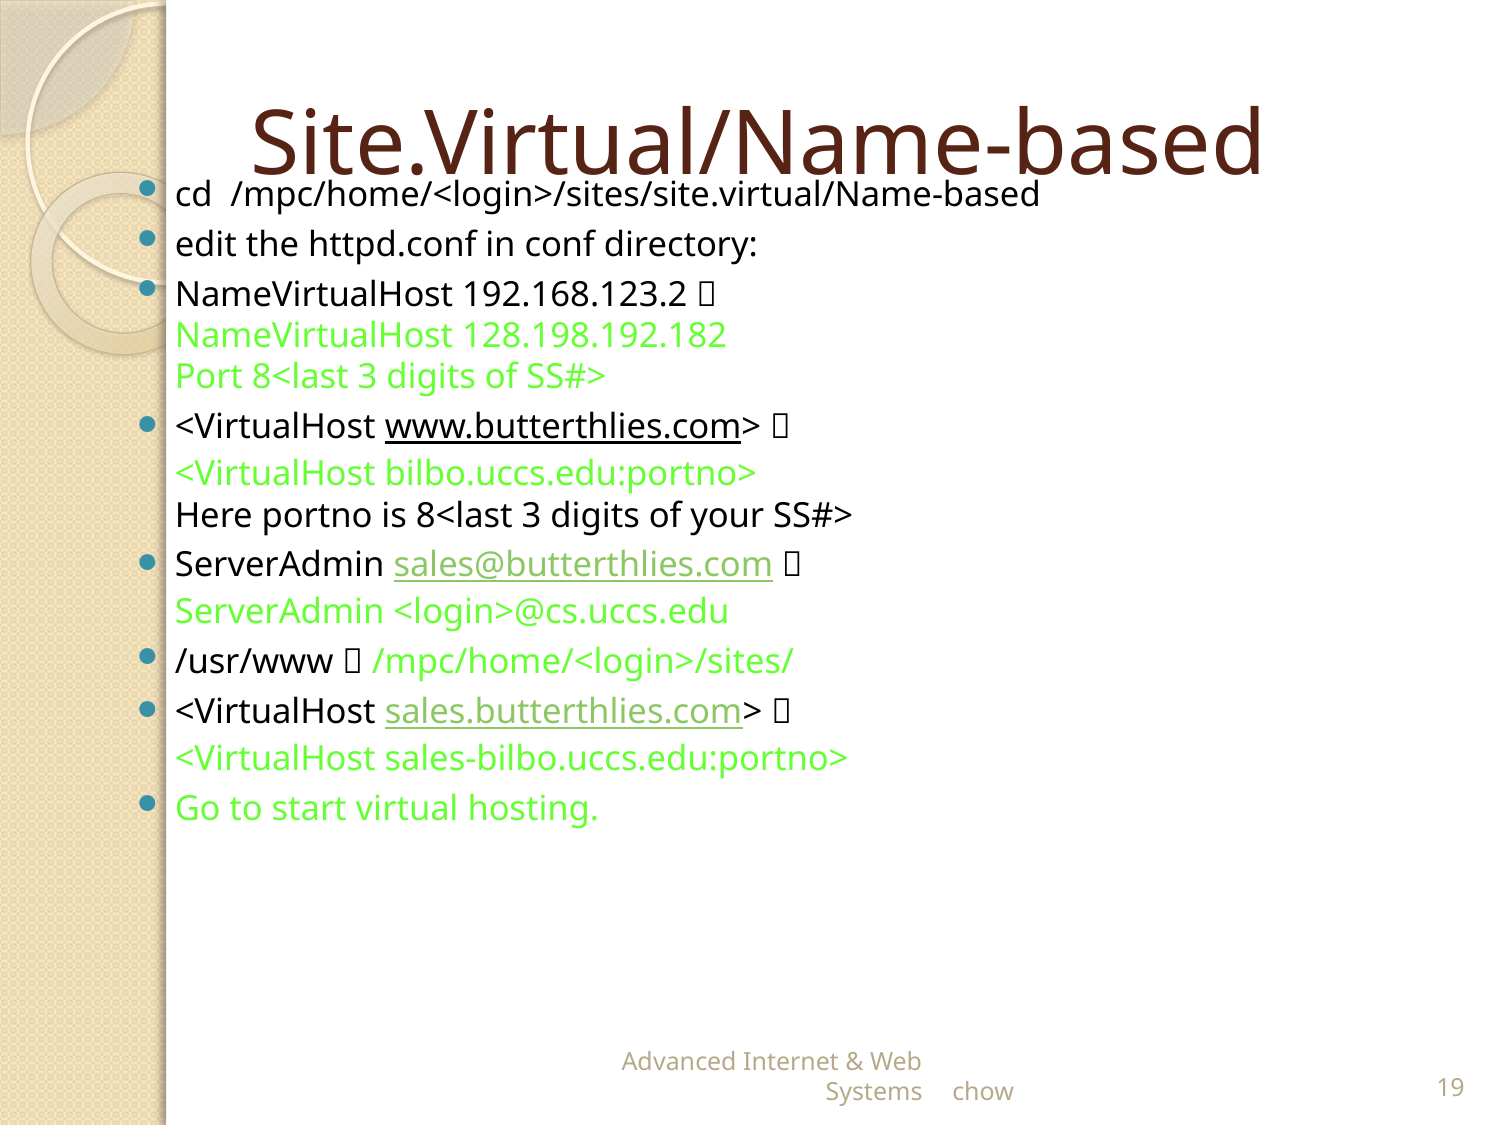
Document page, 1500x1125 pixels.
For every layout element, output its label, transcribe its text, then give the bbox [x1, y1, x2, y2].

list cd /mpc/home/<login>/sites/site.virtual/Name-based edit the httpd.conf in conf directory: NameVirtualHost 192.168.123.2  NameVirtualHost 128.198.192.182 Port 8<last 3 digits of SS#> <VirtualHost www.butterthlies.com>  <VirtualHost bilbo.uccs.edu:portno> Here portno is 8<last 3 digits of your SS#> ServerAdmin sales@butterthlies.com  ServerAdmin <login>@cs.uccs.edu /usr/www  /mpc/home/<login>/sites/ <VirtualHost sales.butterthlies.com>  <VirtualHost sales-bilbo.uccs.edu:portno> Go to start virtual hosting. [110, 164, 1386, 839]
footer chow [937, 1034, 1413, 1113]
title Site.Virtual/Name-based [235, 45, 1466, 233]
slide_number 19 [1413, 1034, 1488, 1113]
slide_number Advanced Internet & Web Systems [587, 1034, 937, 1113]
